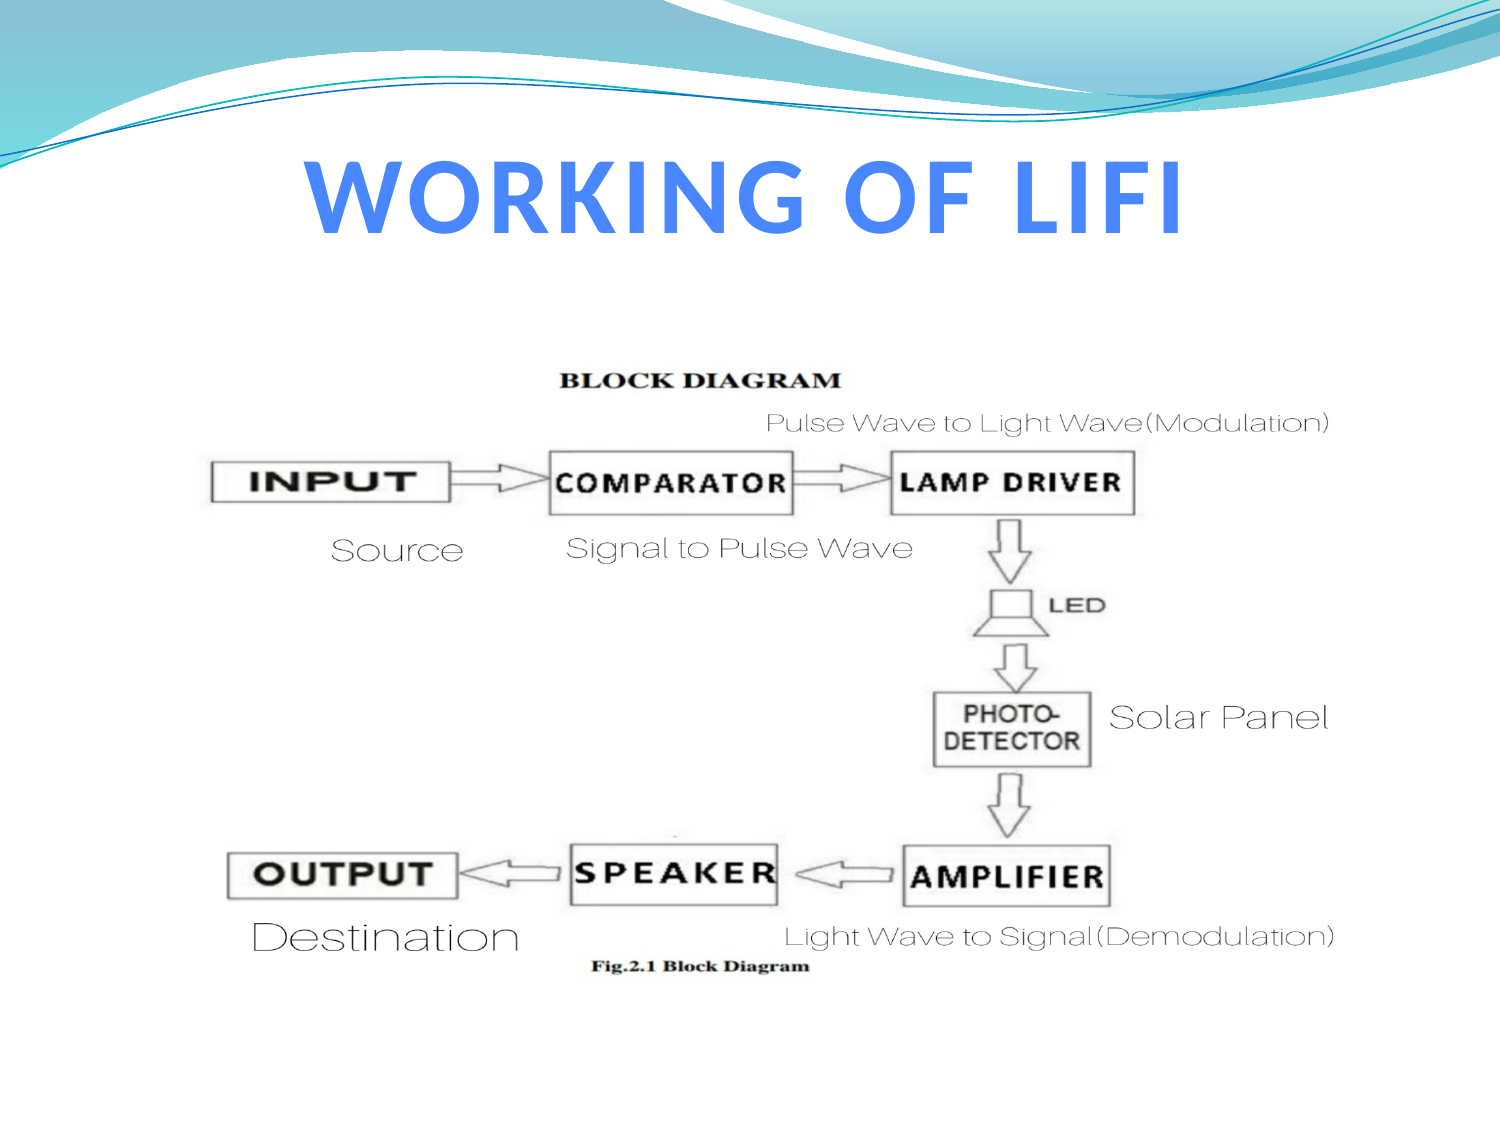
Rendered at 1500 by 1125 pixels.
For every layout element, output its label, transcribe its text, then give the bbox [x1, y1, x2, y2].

title WORKING OF LIFI [75, 115, 1425, 256]
picture [86, 249, 1376, 1098]
